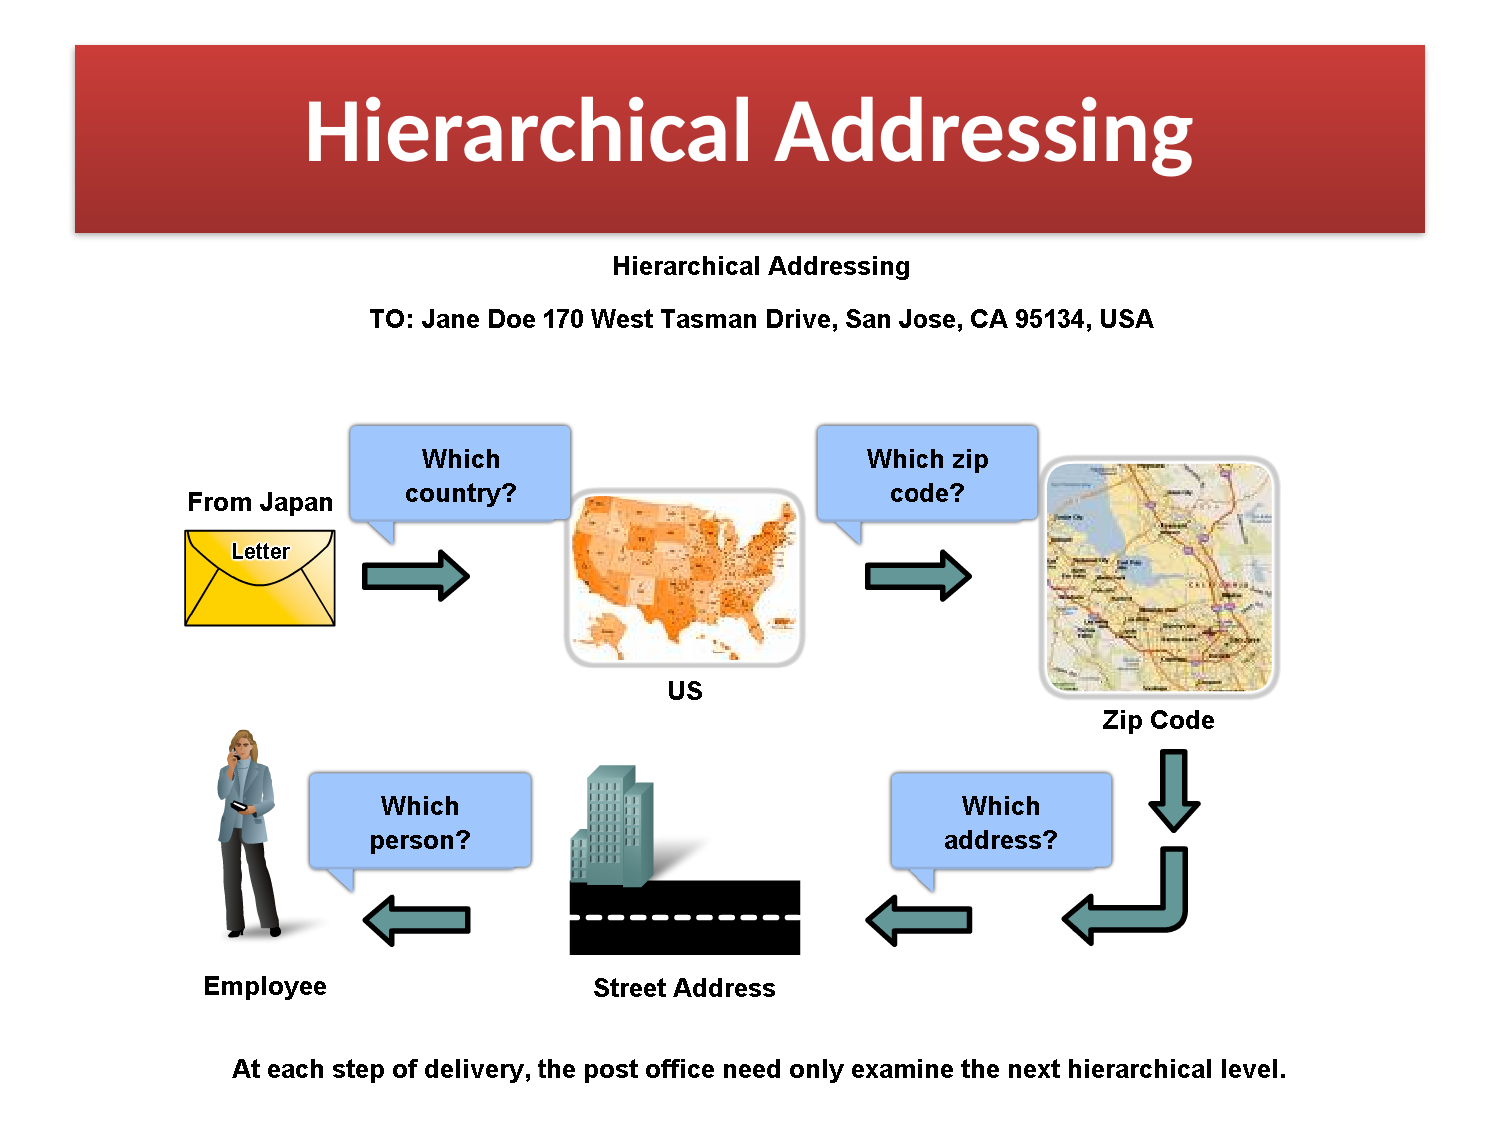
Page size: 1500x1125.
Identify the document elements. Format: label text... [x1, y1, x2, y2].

picture [162, 249, 1295, 1087]
title Hierarchical Addressing [75, 45, 1425, 233]
